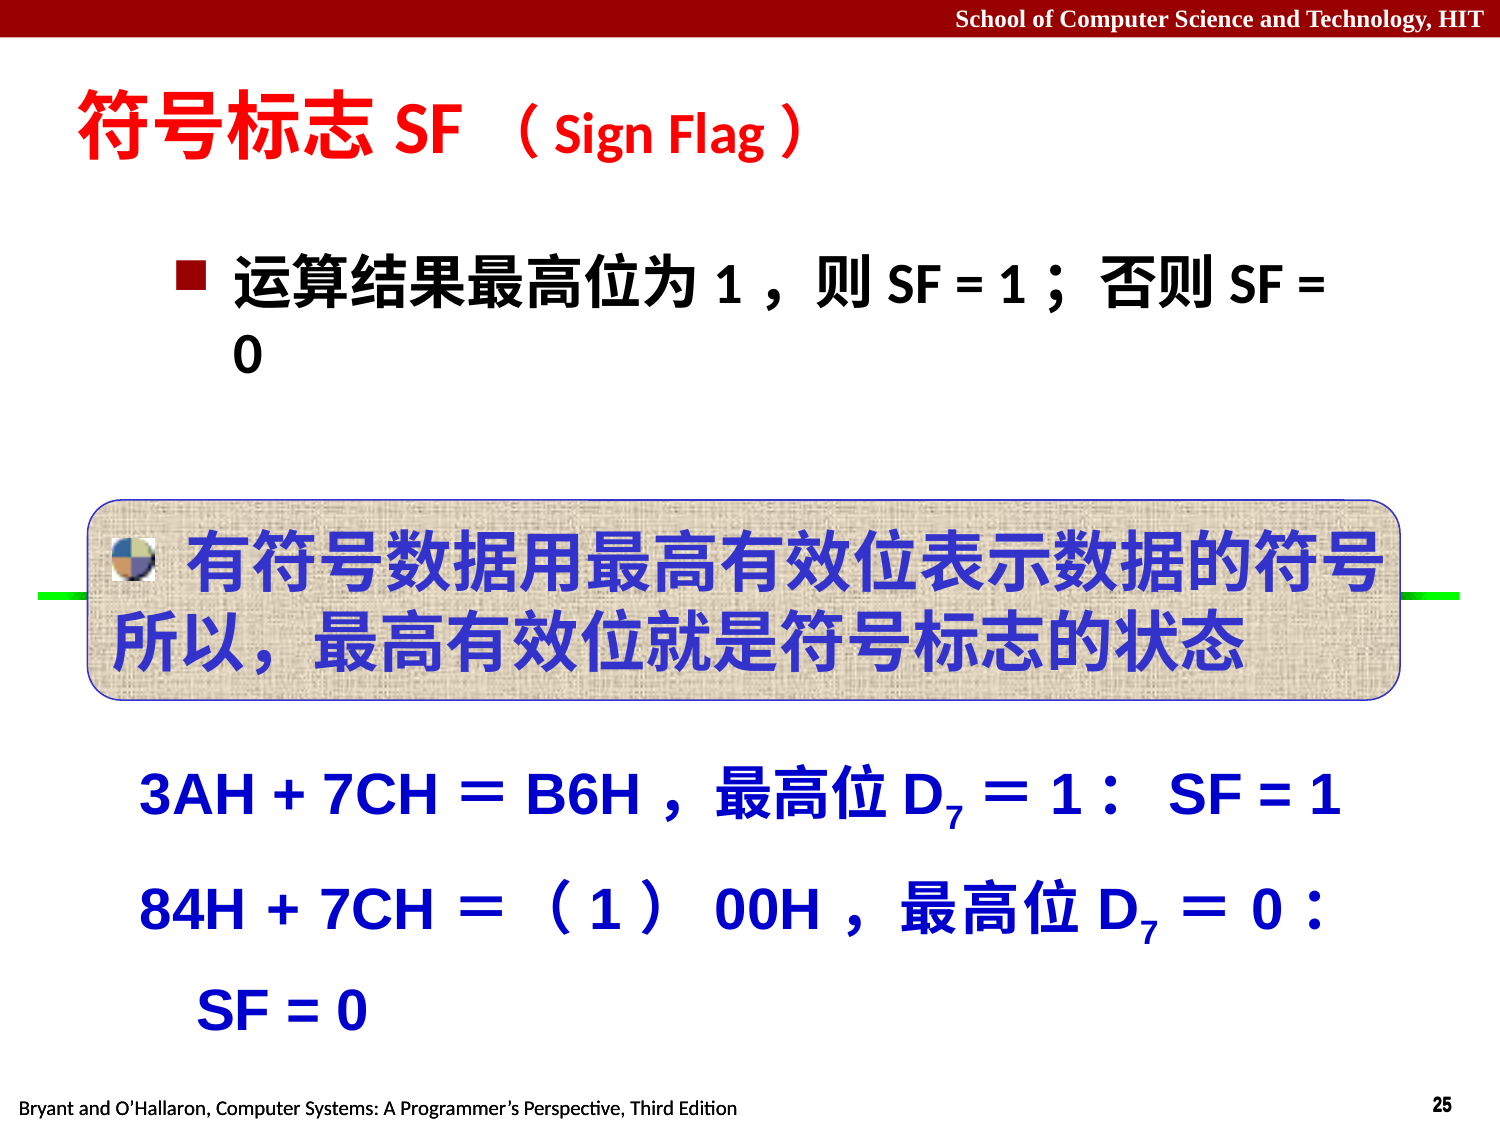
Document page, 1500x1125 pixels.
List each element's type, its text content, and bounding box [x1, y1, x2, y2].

text_box 有符号数据用最高有效位表示数据的符号 所以，最高有效位就是符号标志的状态 [87, 608, 1401, 701]
picture [38, 592, 1462, 601]
title 符号标志SF（Sign Flag） [61, 61, 1500, 187]
text_box 有符号数据用最高有效位表示数据的符号 所以，最高有效位就是符号标志的状态 [87, 499, 1401, 590]
picture [112, 538, 155, 581]
text_box 3AH + 7CH＝B6H，最高位D7＝1：SF = 1 84H + 7CH＝（1）00H，最高位D7＝0：SF = 0 [124, 724, 1388, 938]
list 运算结果最高位为1，则SF = 1；否则SF = 0 [162, 237, 1376, 463]
